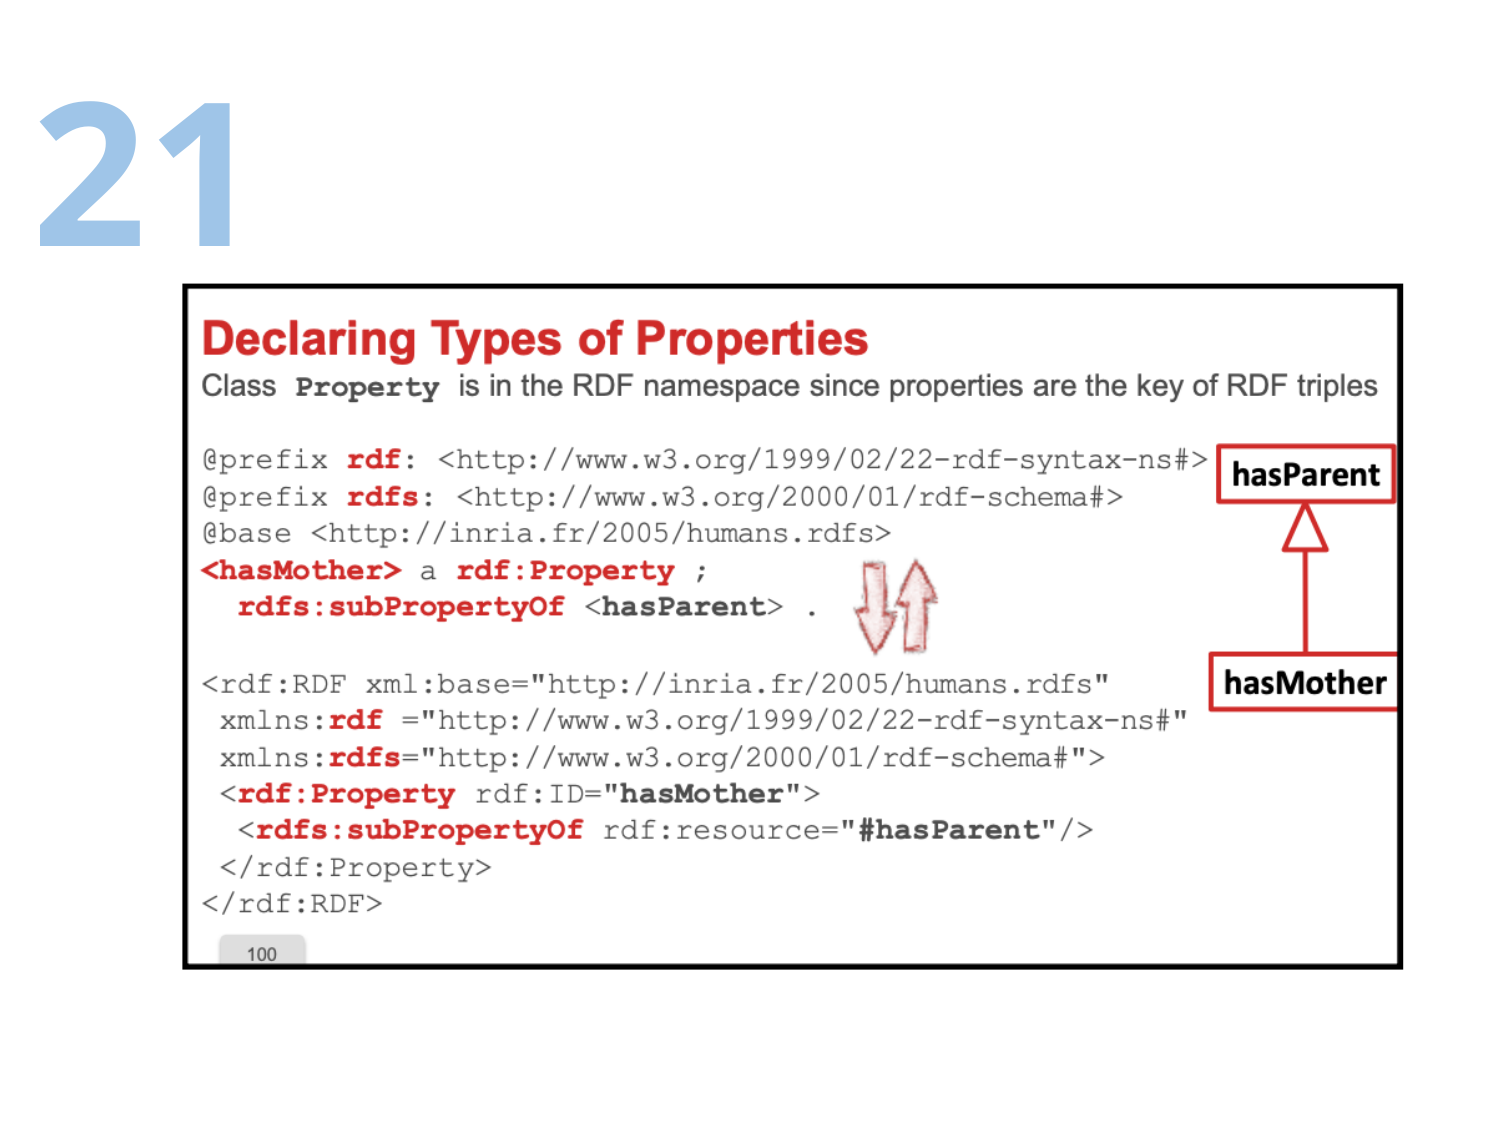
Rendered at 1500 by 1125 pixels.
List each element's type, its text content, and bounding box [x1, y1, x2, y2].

slide_number 21 [17, 31, 315, 306]
picture [180, 279, 1408, 972]
